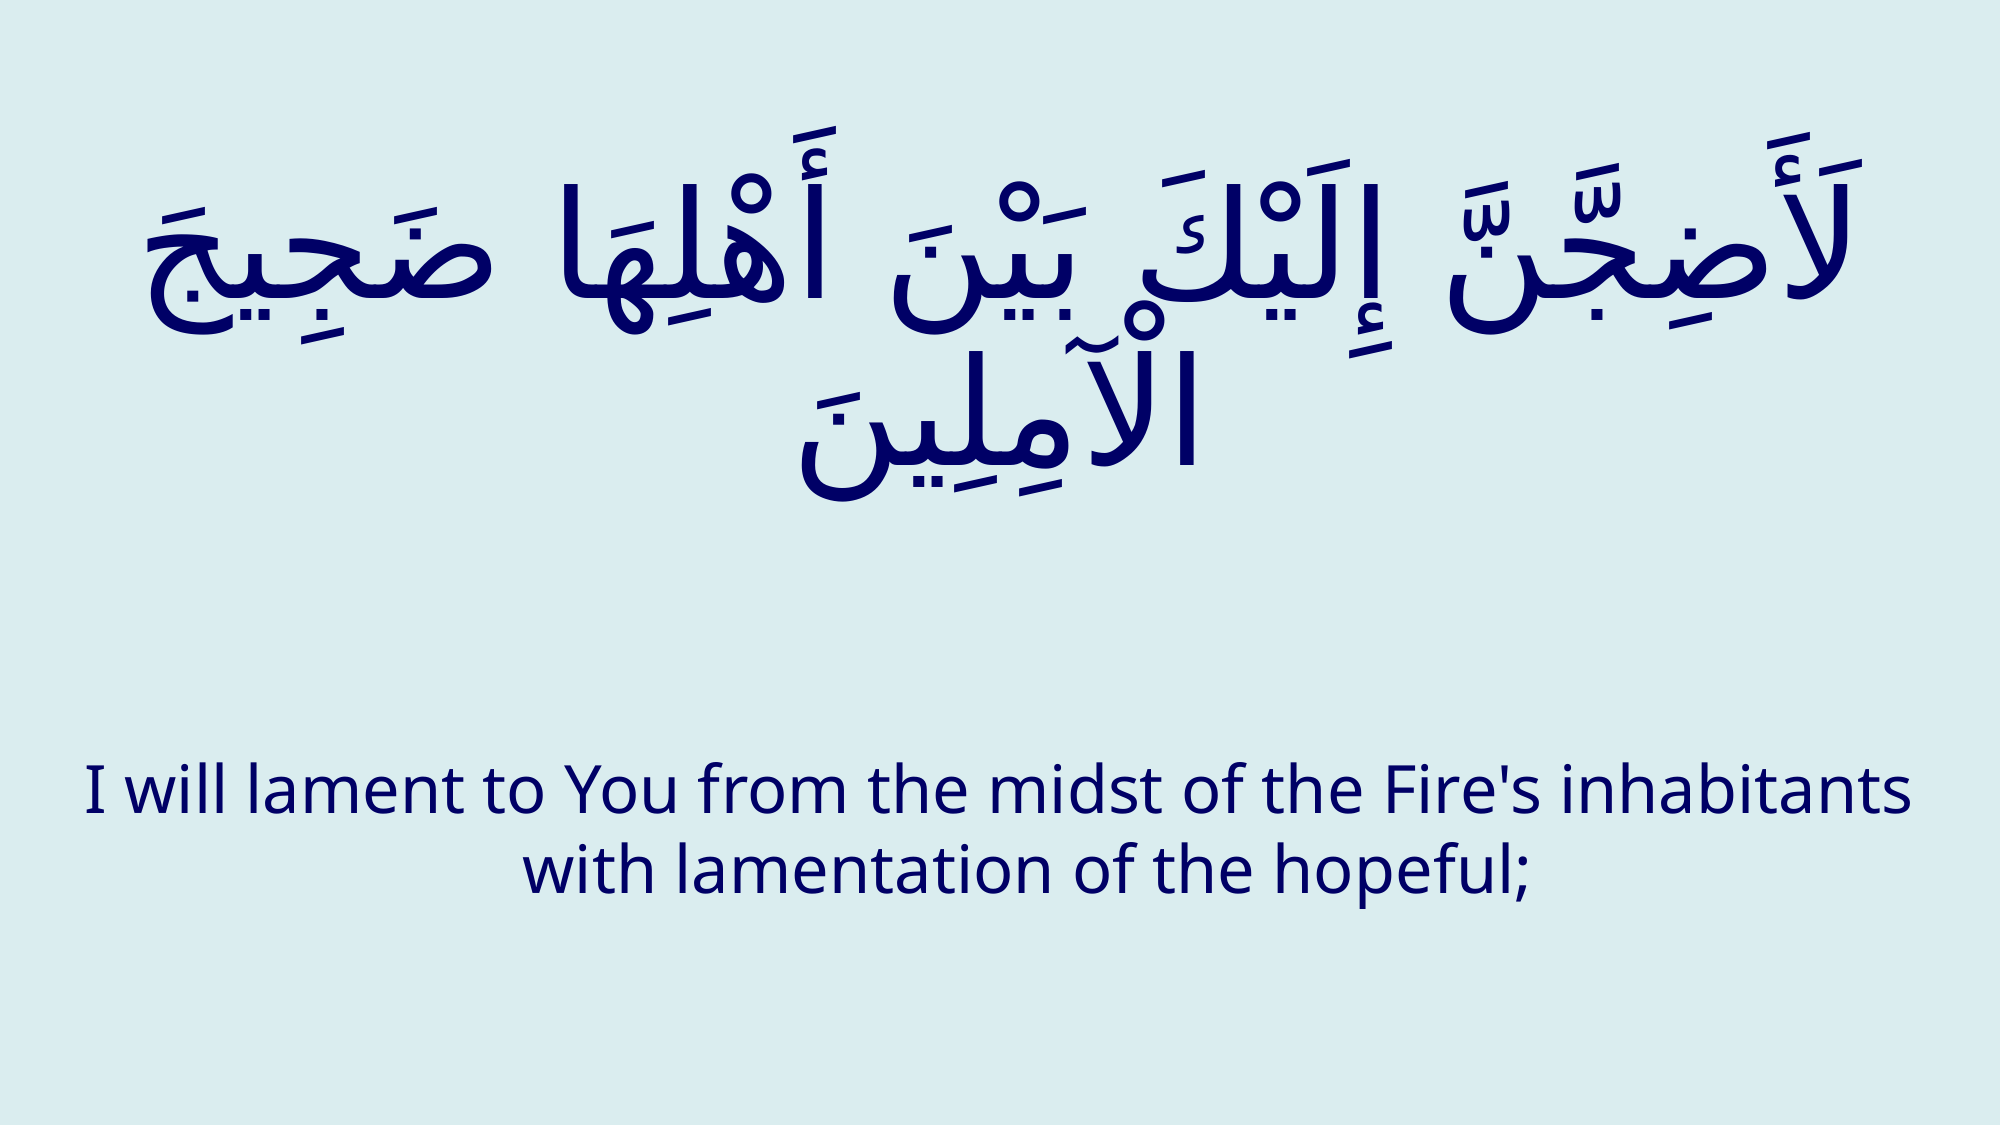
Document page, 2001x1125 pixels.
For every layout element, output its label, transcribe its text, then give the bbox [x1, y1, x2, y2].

subtitle I will lament to You from the midst of the Fire's inhabitants with lamentation of the hopeful; [0, 739, 2000, 1028]
title لَأَضِجَّنَّ إِلَیْكَ بَیْنَ أَهْلِهَا ضَجِیجَ الْآمِلِينَ [0, 208, 2000, 450]
